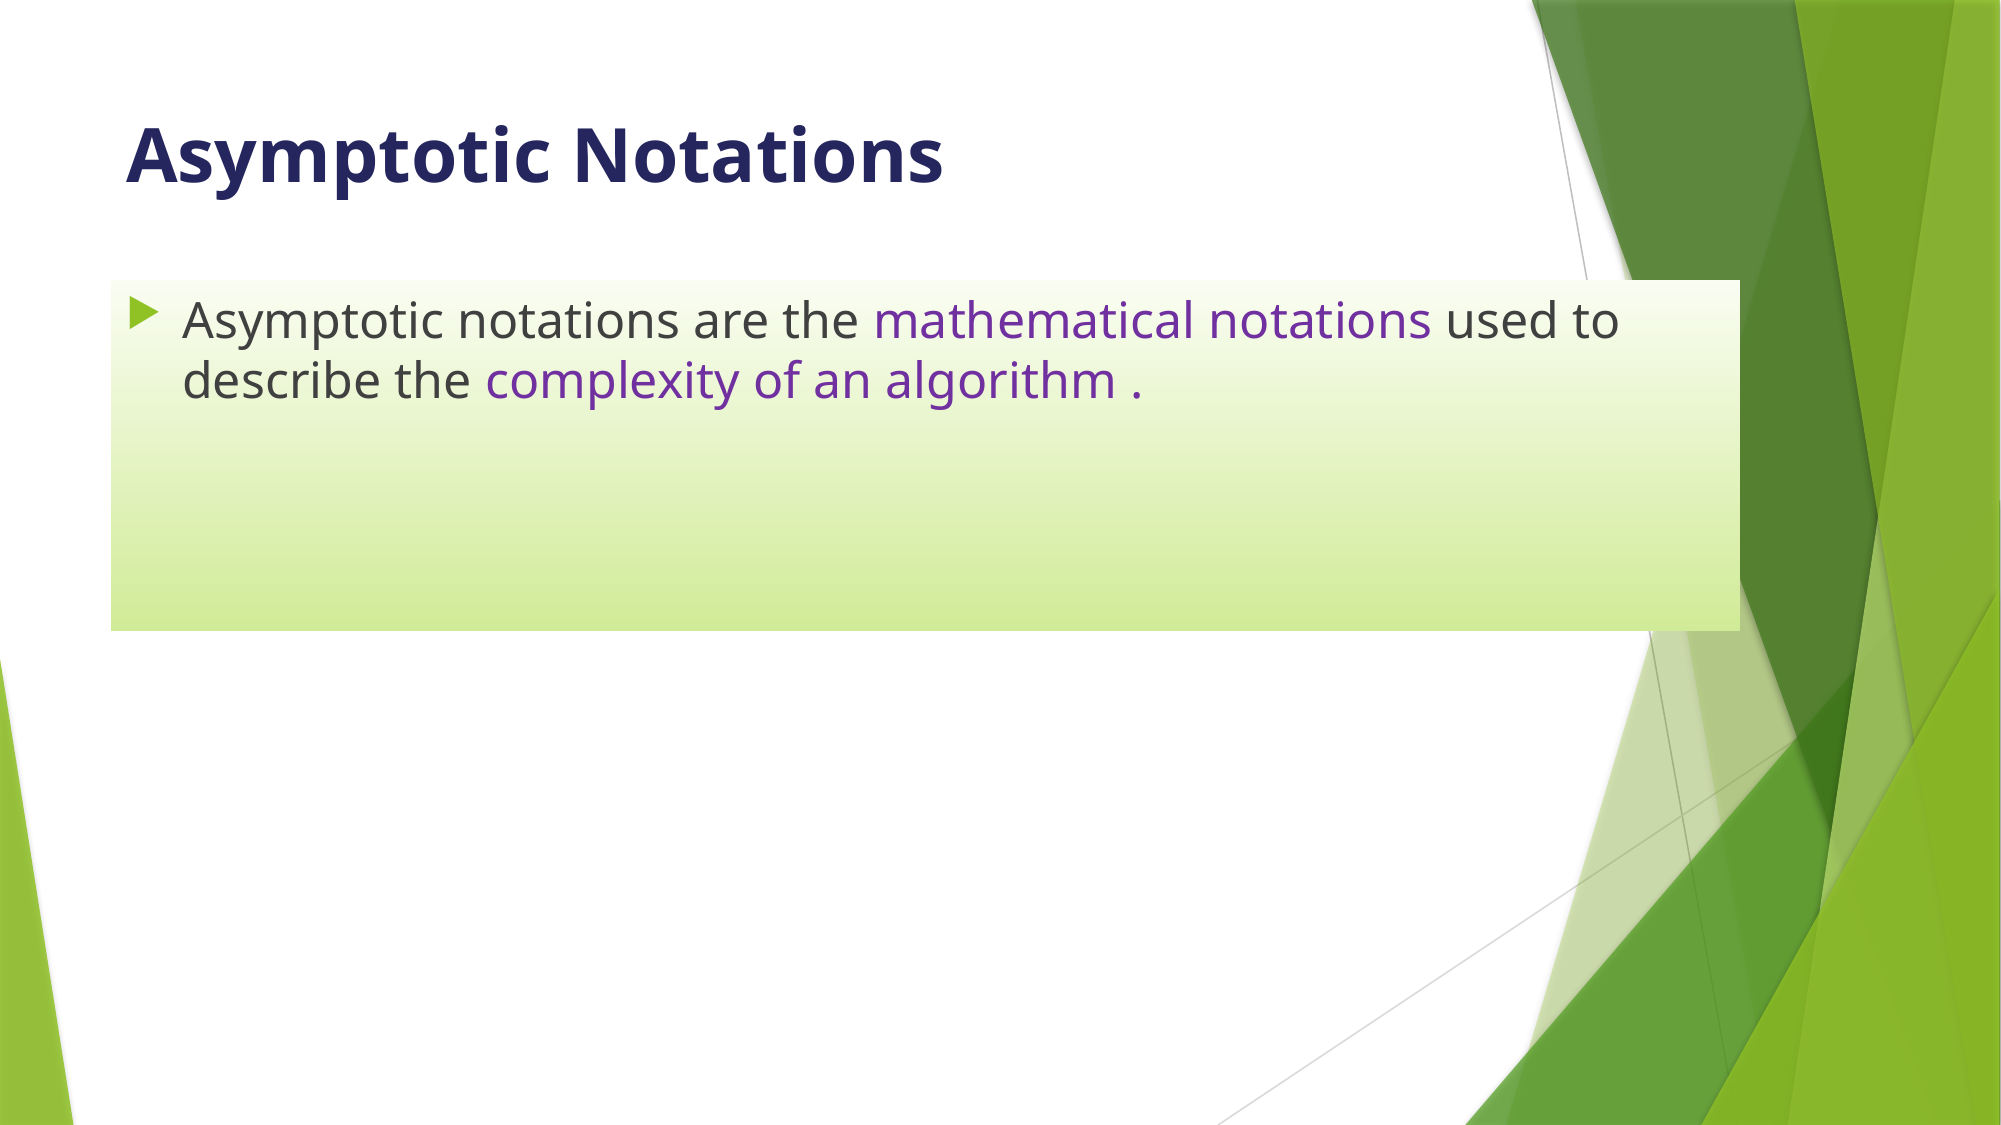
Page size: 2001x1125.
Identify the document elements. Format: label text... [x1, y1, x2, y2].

title Asymptotic Notations [111, 99, 1522, 280]
list Asymptotic notations are the mathematical notations used to describe the complexity of an algorithm . [111, 280, 1740, 631]
